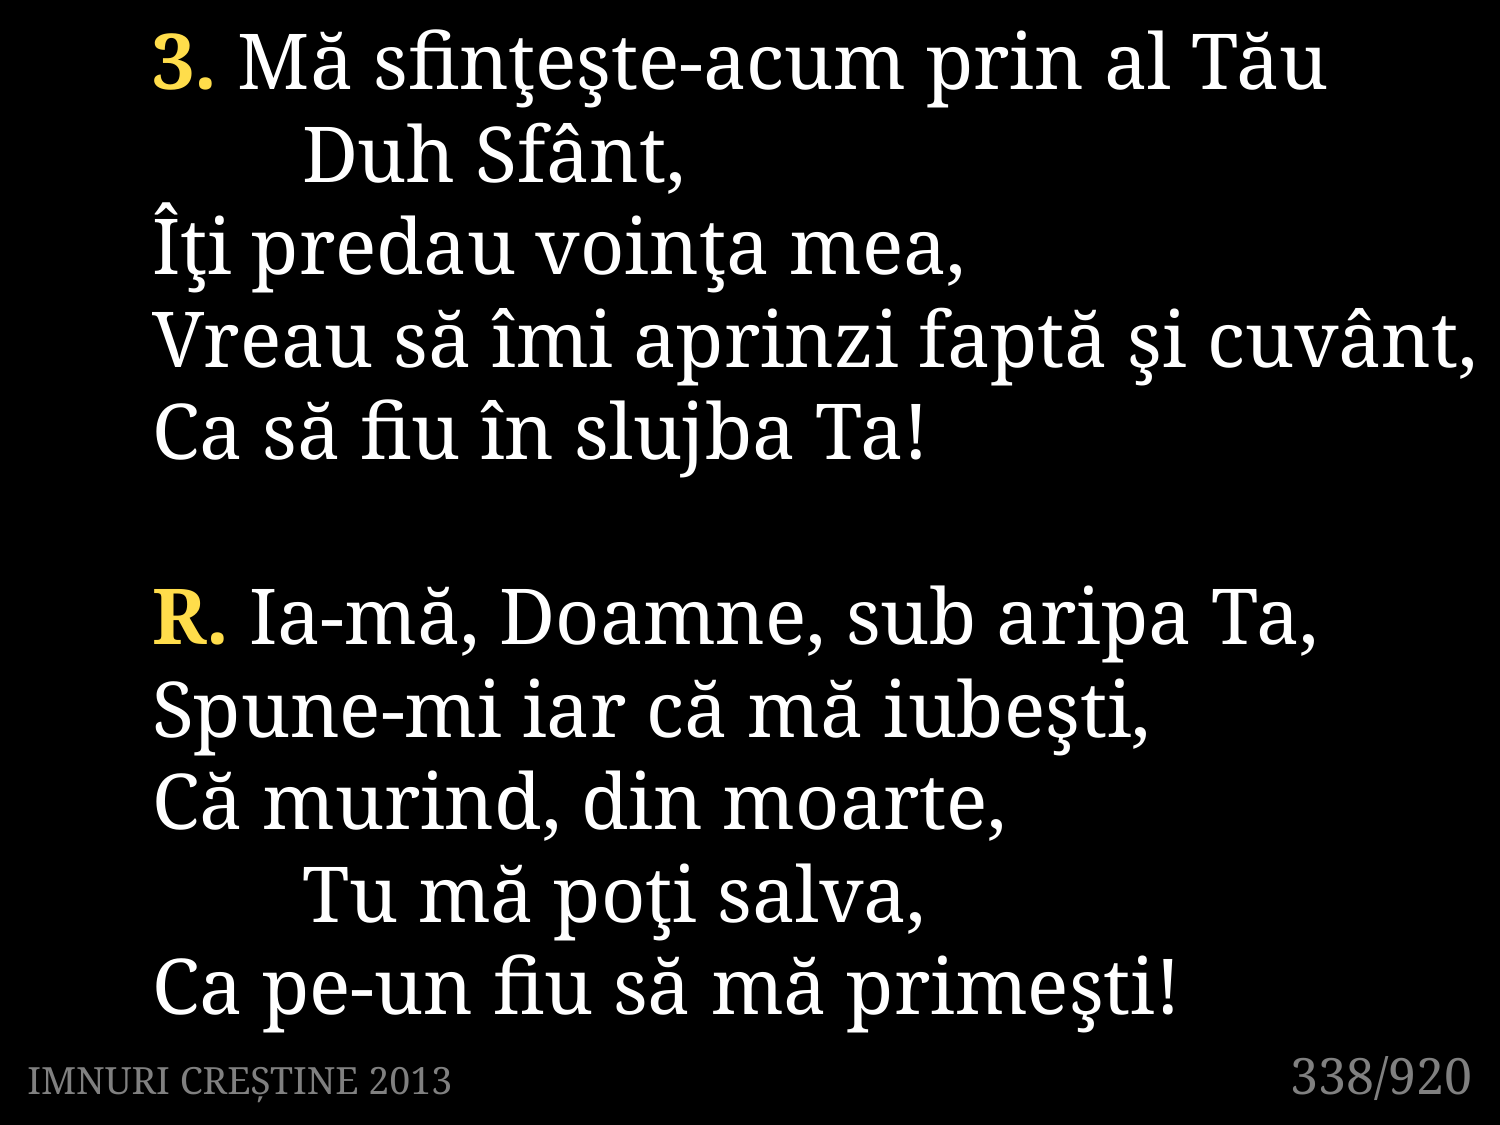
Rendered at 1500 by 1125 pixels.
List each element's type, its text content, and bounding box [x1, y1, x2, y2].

text_box 338/920 [637, 1037, 1488, 1113]
text_box IMNURI CREȘTINE 2013 [12, 1049, 637, 1110]
text_box 3. Mă sfinţeşte-acum prin al Tău Duh Sfânt, Îţi predau voinţa mea, Vreau să îmi aprinzi faptă şi cuvânt, Ca să fiu în slujba Ta! R. Ia-mă, Doamne, sub aripa Ta, Spune-mi iar că mă iubeşti, Că murind, din moarte, Tu mă poţi salva, Ca pe-un fiu să mă primeşti! [137, 5, 1500, 1038]
